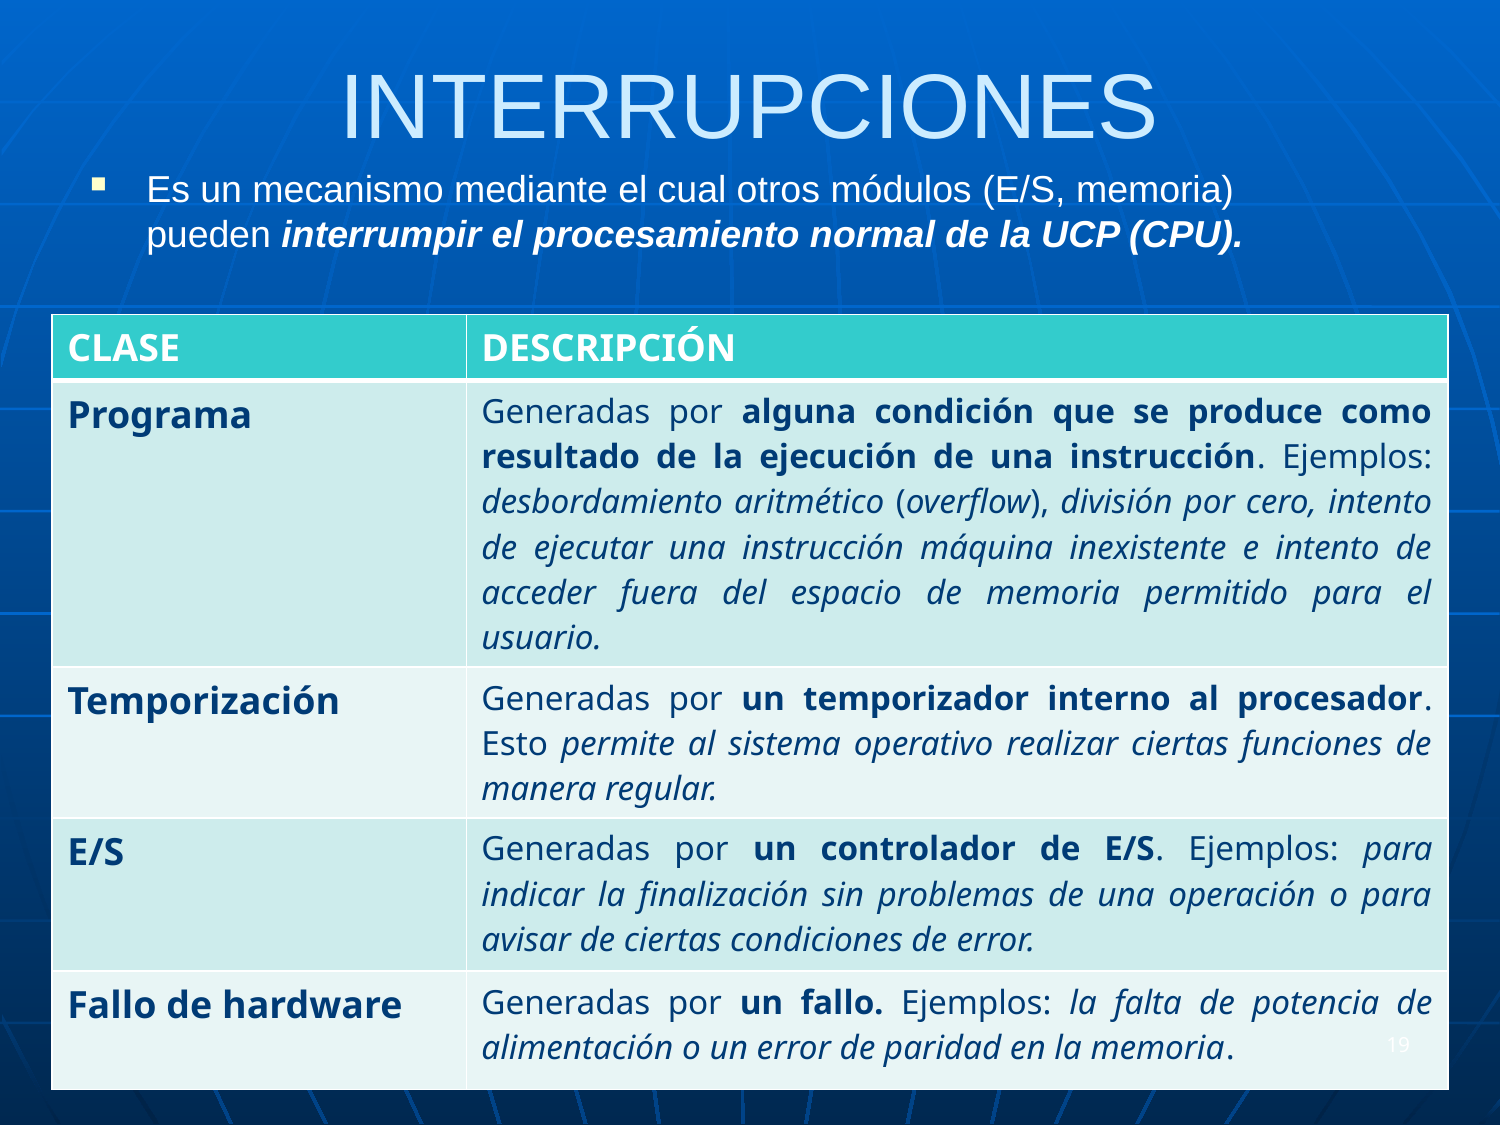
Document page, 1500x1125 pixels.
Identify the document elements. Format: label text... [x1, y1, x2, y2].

table_header CLASE [53, 315, 466, 378]
table_cell Temporización [53, 668, 466, 817]
table_cell Fallo de hardware [53, 972, 466, 1089]
slide_number 19 [1074, 1023, 1426, 1100]
list Es un mecanismo mediante el cual otros módulos (E/S, memoria) pueden interrumpir el procesamiento normal de la UCP (CPU). [74, 156, 1353, 270]
table_cell Generadas por un fallo. Ejemplos: la falta de potencia de alimentación o un error de paridad en la memoria. [467, 972, 1447, 1089]
table_cell E/S [53, 819, 466, 970]
table_cell Generadas por un controlador de E/S. Ejemplos: para indicar la finalización sin problemas de una operación o para avisar de ciertas condiciones de error. [467, 819, 1447, 970]
table_cell Generadas por un temporizador interno al procesador. Esto permite al sistema operativo realizar ciertas funciones de manera regular. [467, 668, 1447, 817]
title INTERRUPCIONES [74, 45, 1426, 158]
table_header DESCRIPCIÓN [467, 315, 1447, 378]
table_cell Programa [53, 383, 466, 666]
table_cell Generadas por alguna condición que se produce como resultado de la ejecución de una instrucción. Ejemplos: desbordamiento aritmético (overflow), división por cero, intento de ejecutar una instrucción máquina inexistente e intento de acceder fuera del espacio de memoria permitido para el usuario. [467, 383, 1447, 666]
